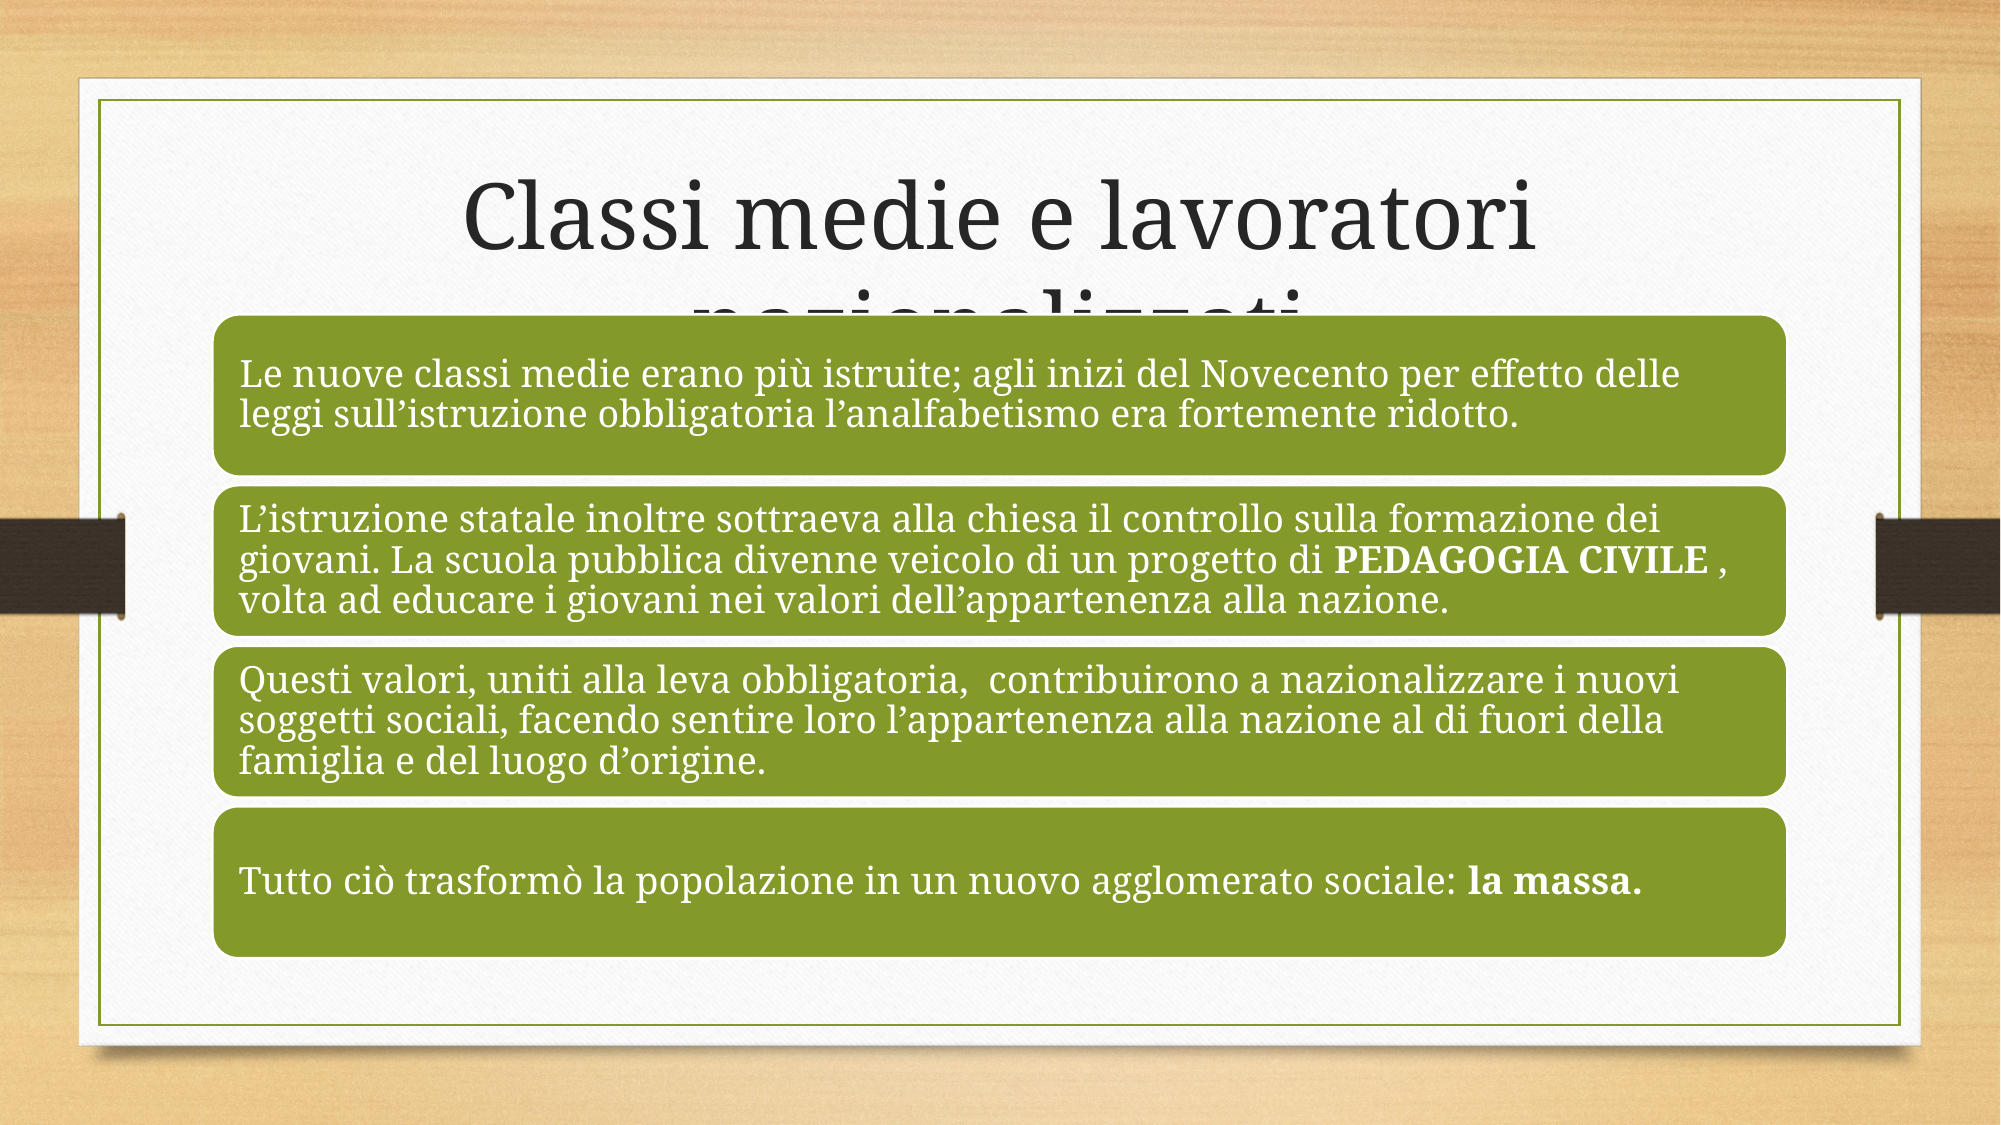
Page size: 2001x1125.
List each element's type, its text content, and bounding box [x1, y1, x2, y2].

picture [0, 0, 2001, 1125]
title Classi medie e lavoratori nazionalizzati [212, 161, 1788, 308]
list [212, 308, 1788, 965]
